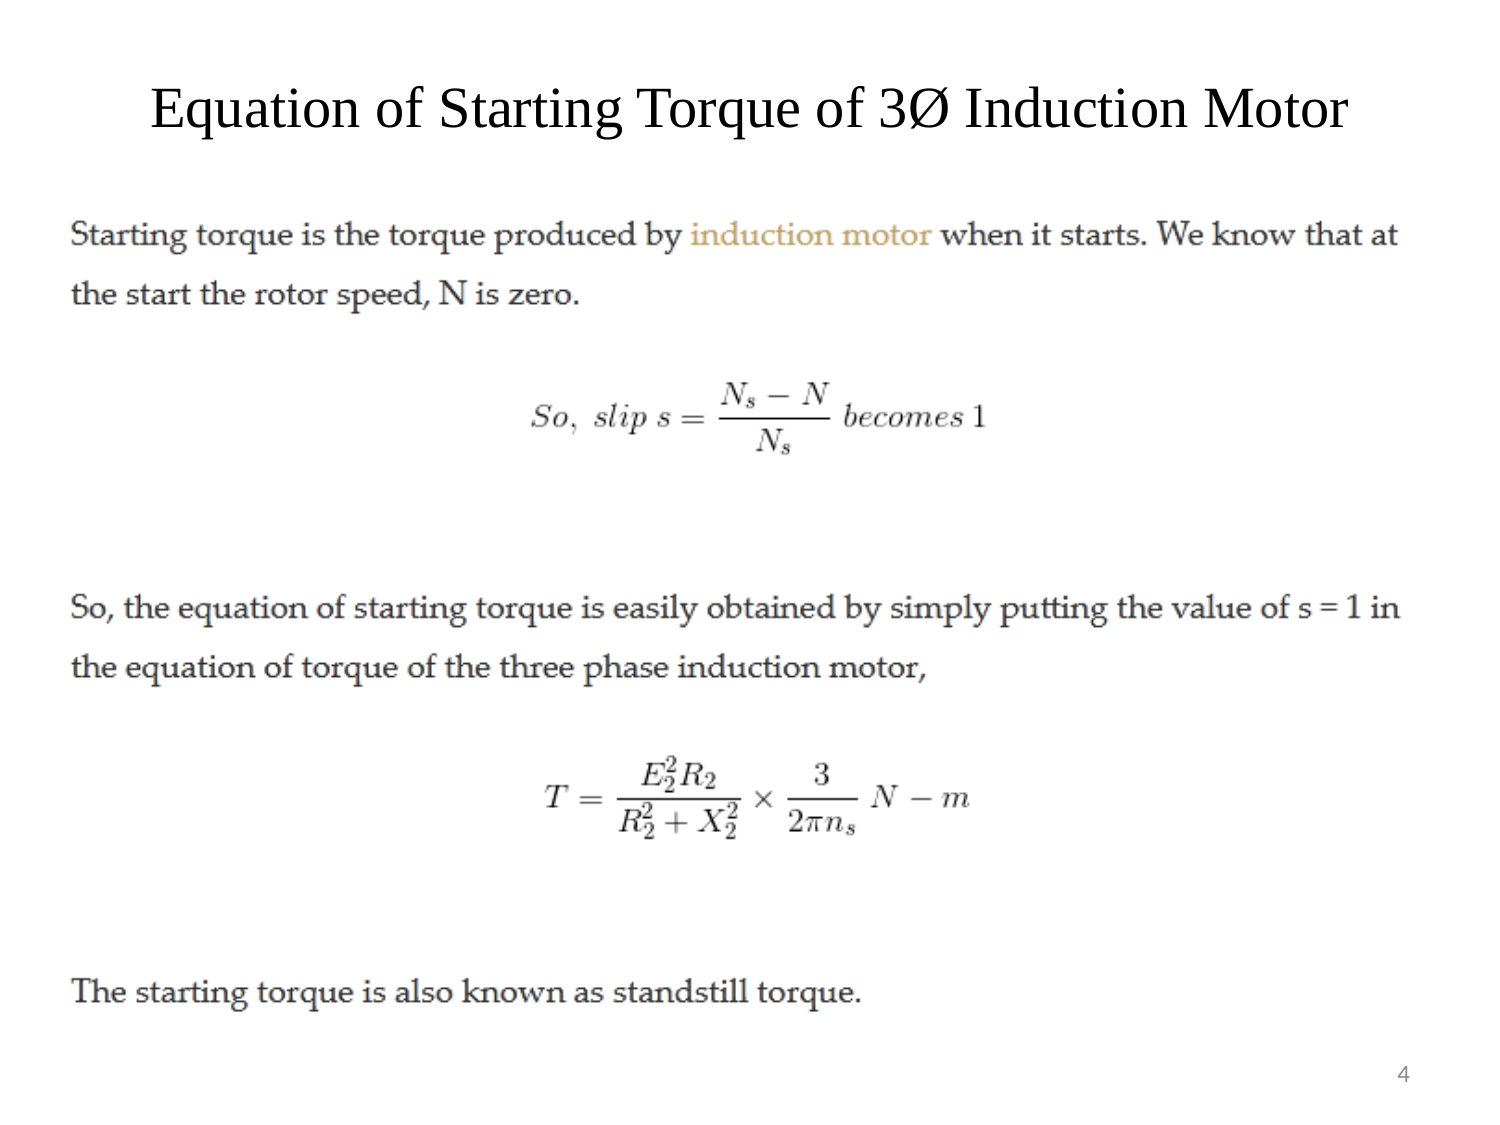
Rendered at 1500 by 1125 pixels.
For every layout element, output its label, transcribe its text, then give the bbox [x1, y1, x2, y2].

title Equation of Starting Torque of 3Ø Induction Motor [75, 45, 1425, 198]
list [49, 199, 1436, 1026]
slide_number 4 [1074, 1042, 1425, 1103]
